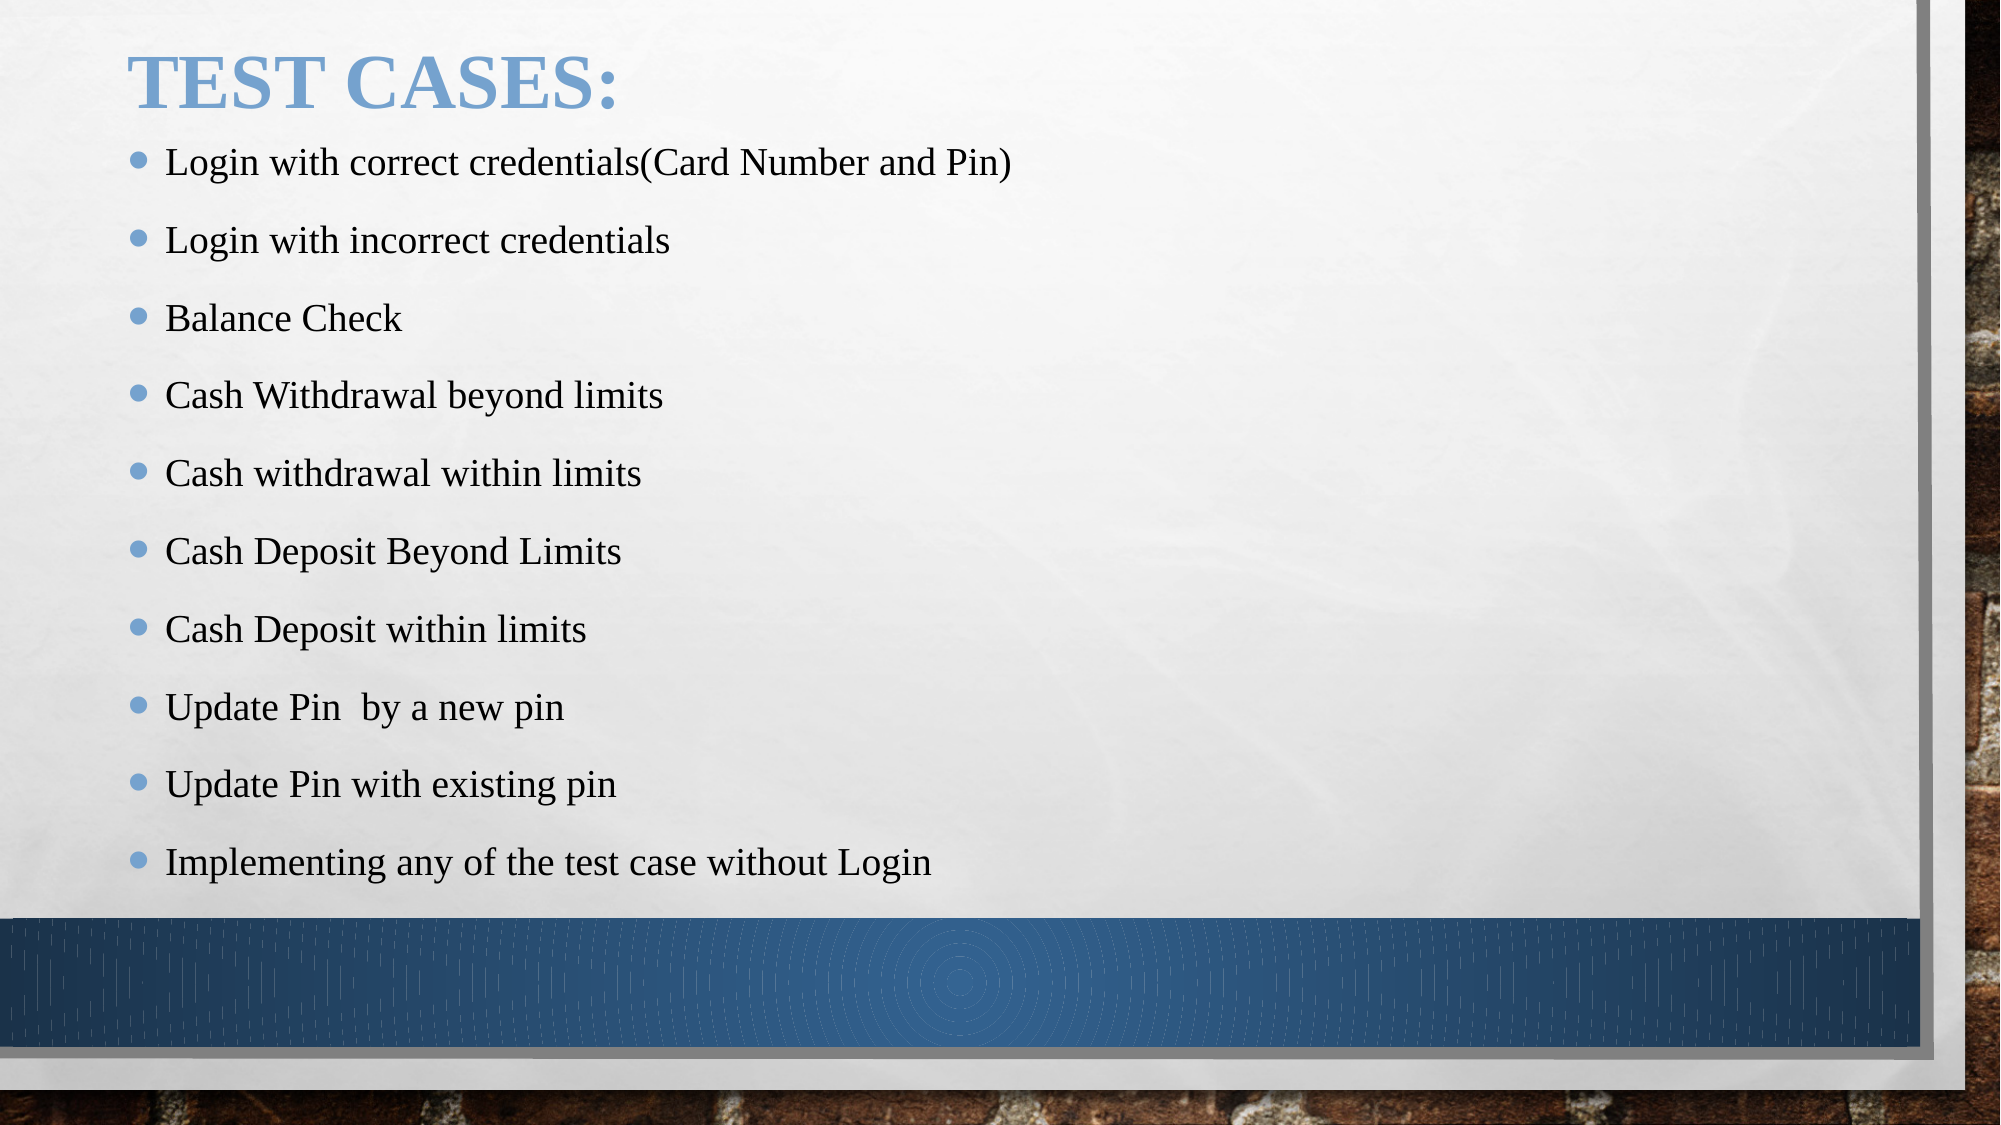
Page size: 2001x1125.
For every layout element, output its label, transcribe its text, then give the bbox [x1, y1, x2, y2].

title Test cases: [112, 33, 1818, 134]
list Login with correct credentials(Card Number and Pin) Login with incorrect credentials Balance Check Cash Withdrawal beyond limits Cash withdrawal within limits Cash Deposit Beyond Limits Cash Deposit within limits Update Pin by a new pin Update Pin with existing pin Implementing any of the test case without Login [112, 180, 1818, 907]
picture [0, 0, 2000, 1125]
